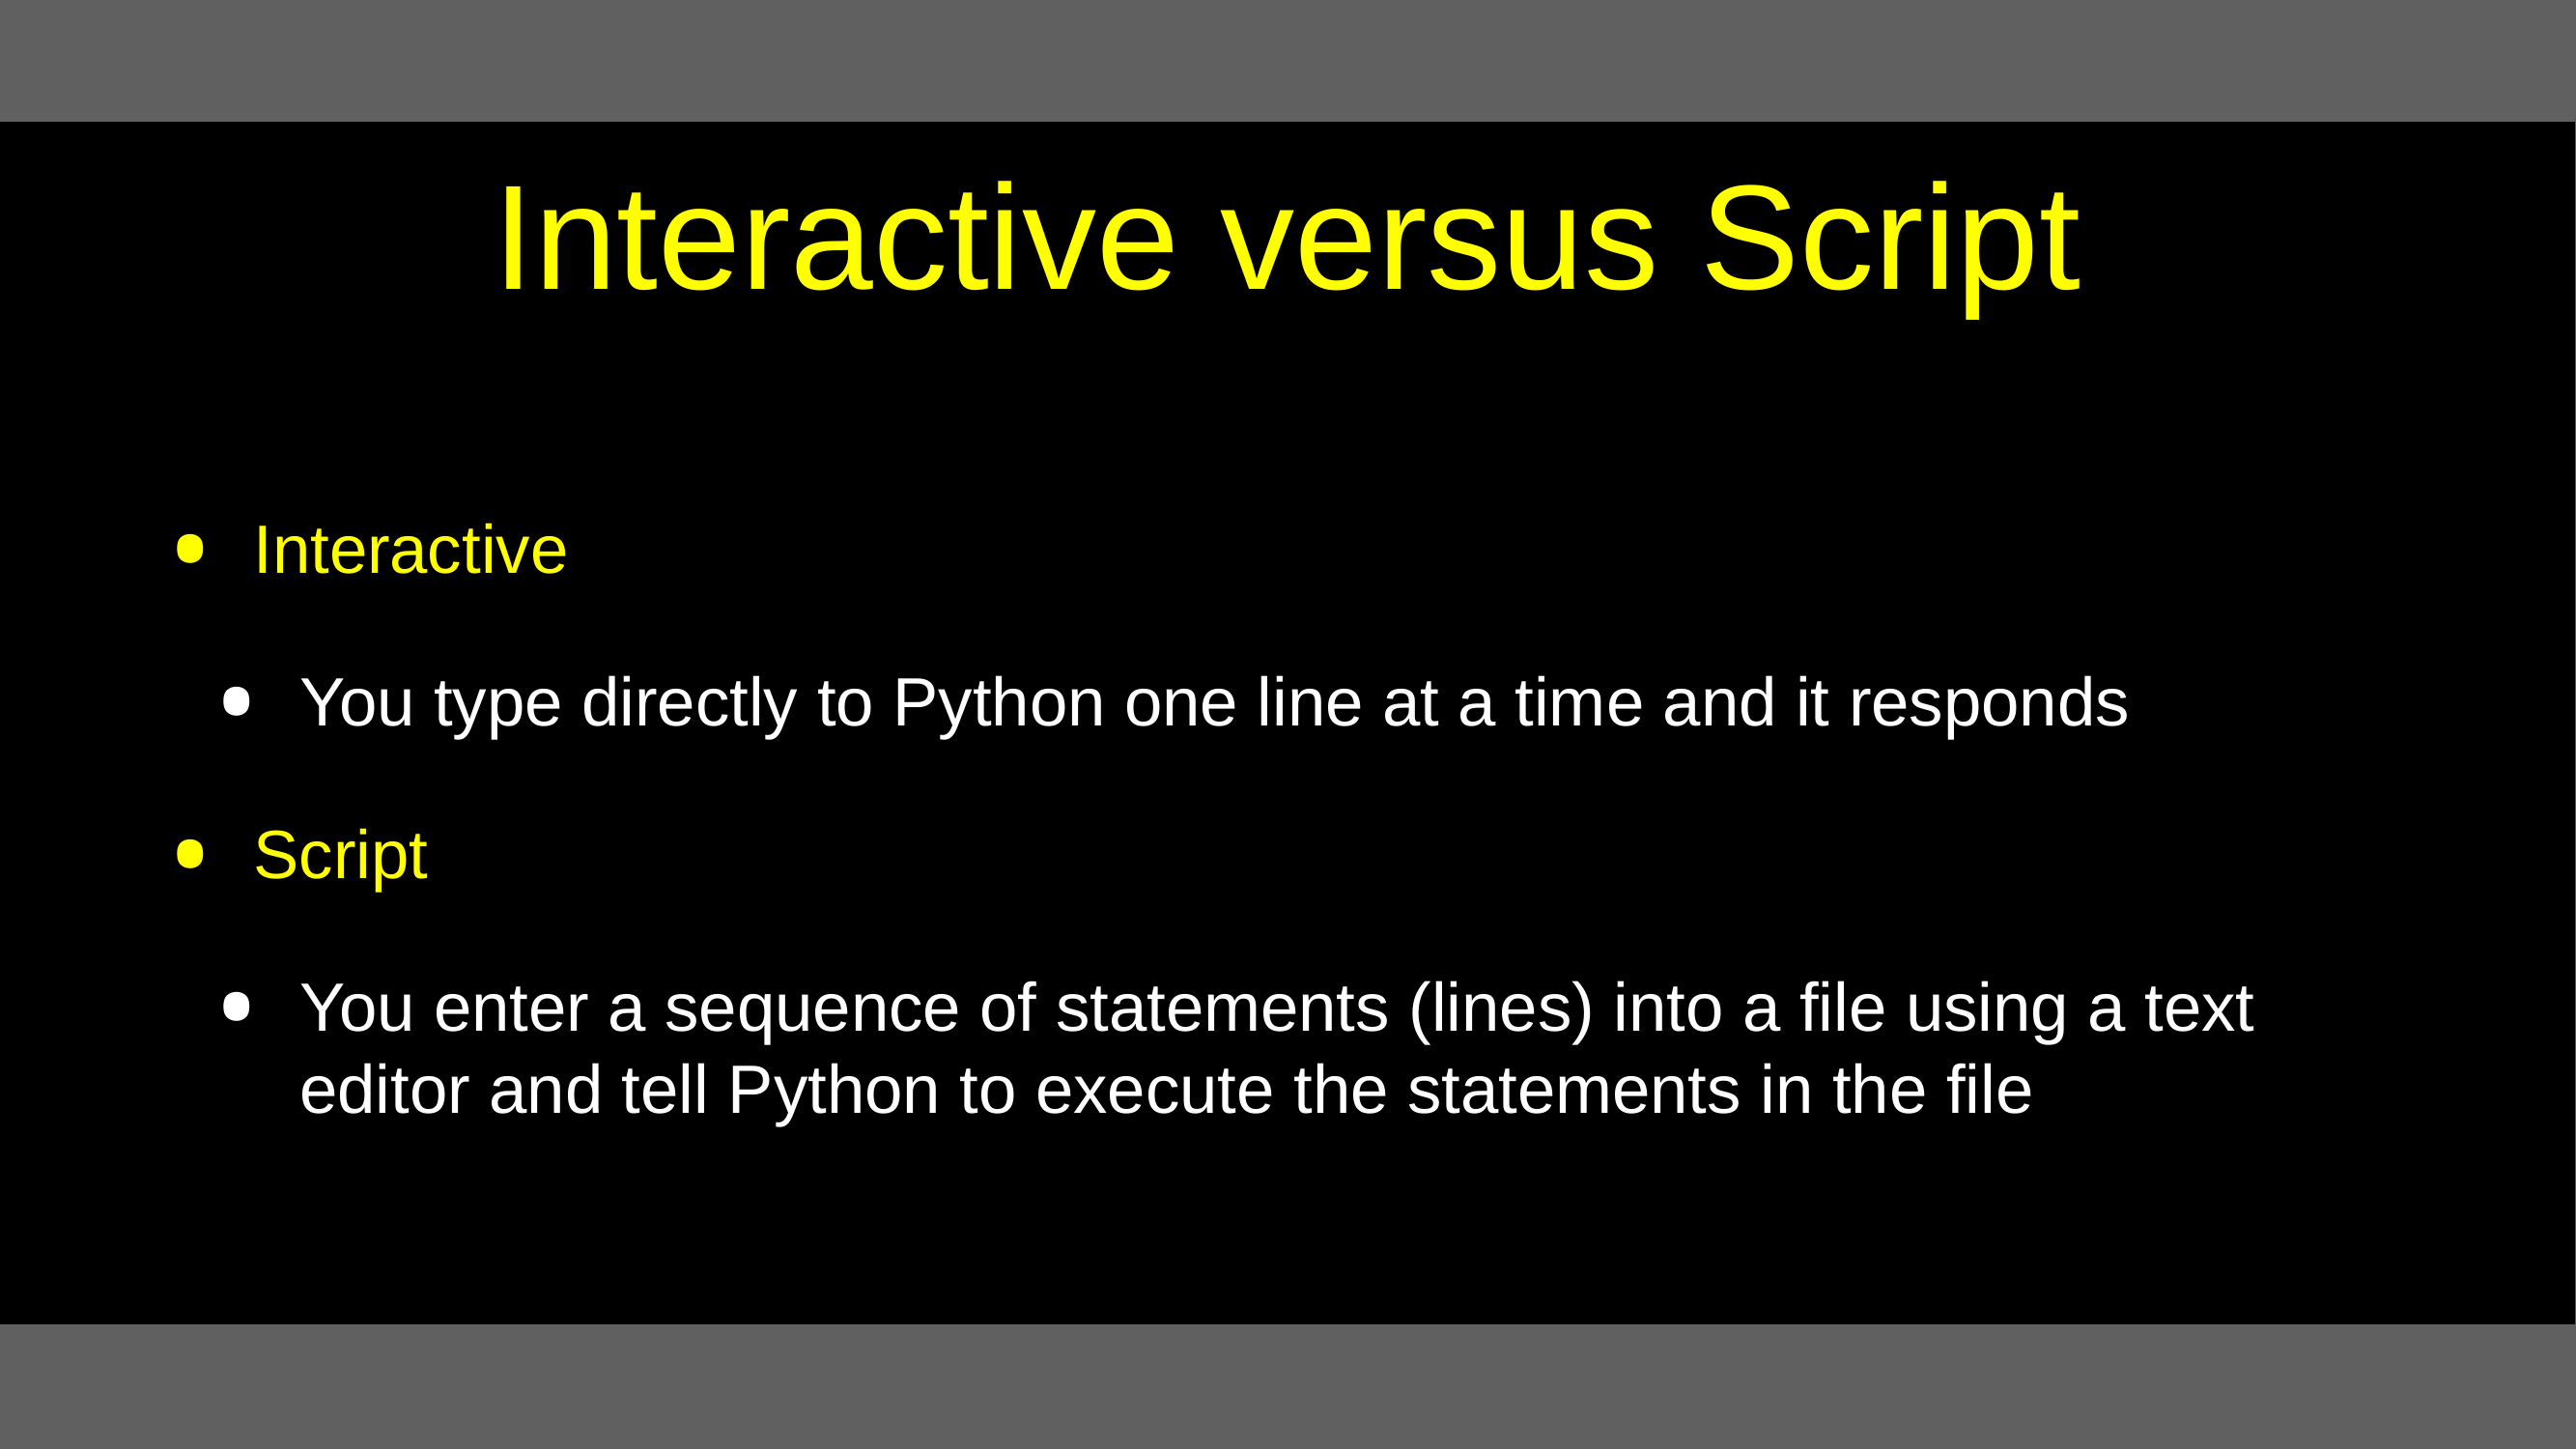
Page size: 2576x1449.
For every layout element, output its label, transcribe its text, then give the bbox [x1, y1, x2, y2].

list Interactive You type directly to Python one line at a time and it responds Script You enter a sequence of statements (lines) into a file using a text editor and tell Python to execute the statements in the file [128, 338, 2448, 1294]
title Interactive versus Script [128, 122, 2448, 338]
